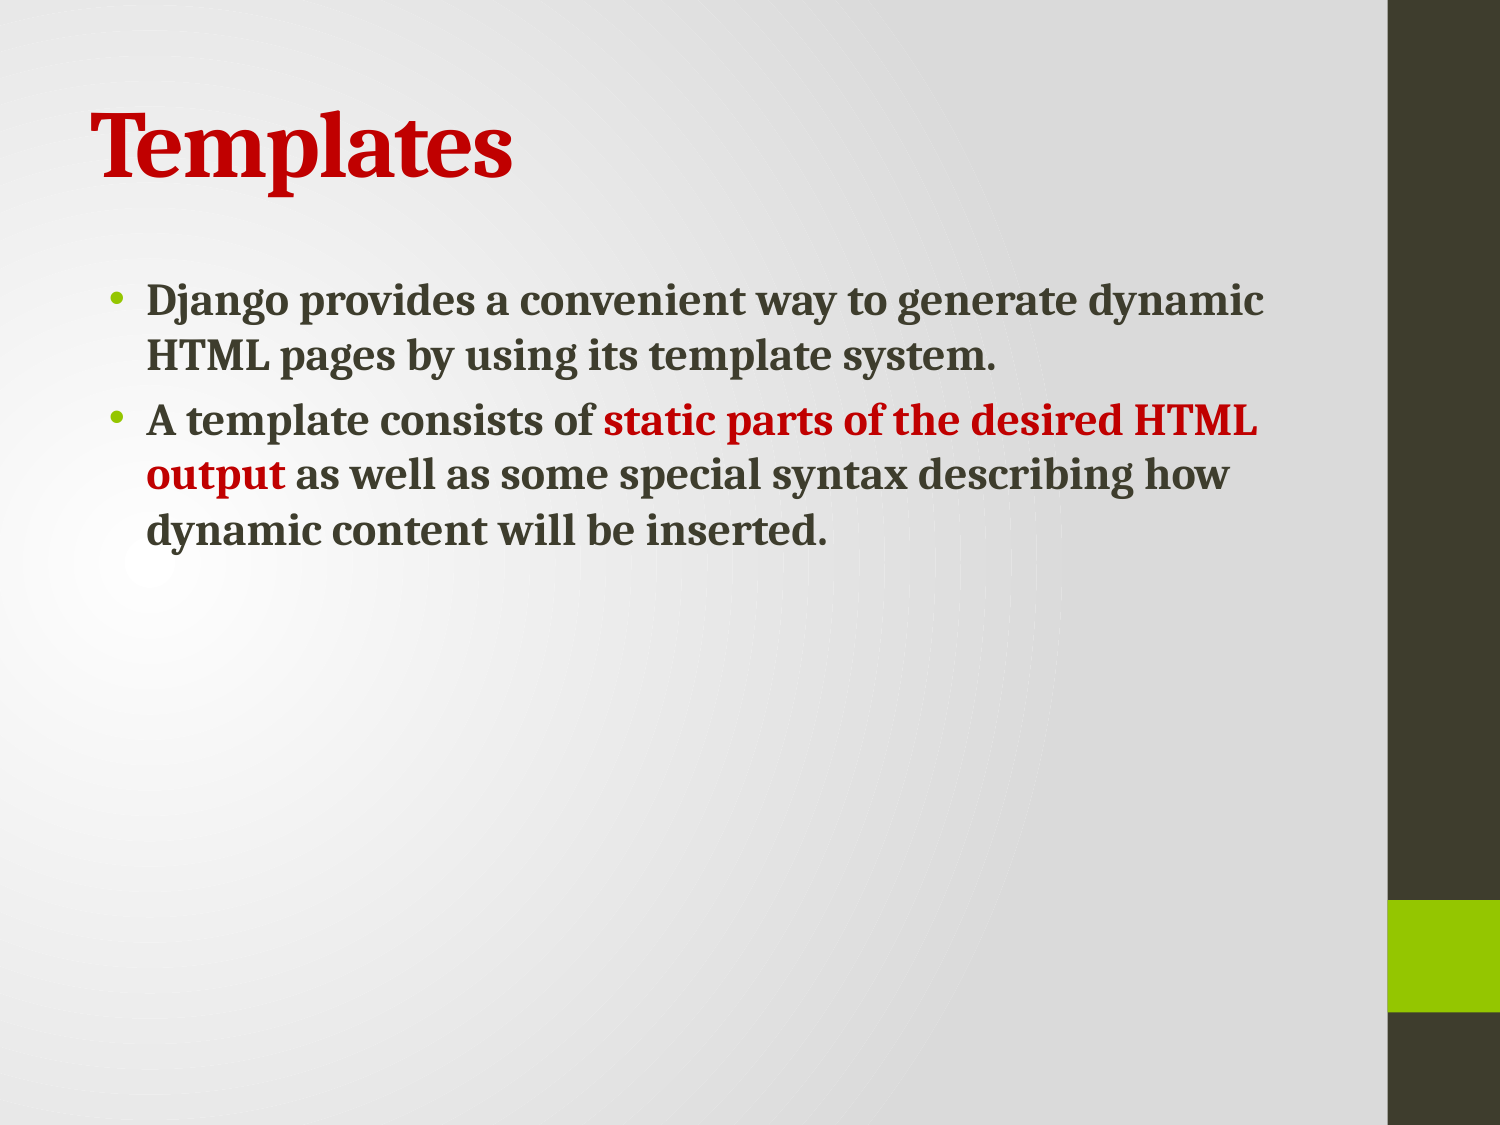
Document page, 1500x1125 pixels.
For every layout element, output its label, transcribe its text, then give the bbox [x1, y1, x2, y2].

title Templates [75, 45, 1325, 233]
list Django provides a convenient way to generate dynamic HTML pages by using its template system. A template consists of static parts of the desired HTML output as well as some special syntax describing how dynamic content will be inserted. [75, 262, 1325, 1050]
